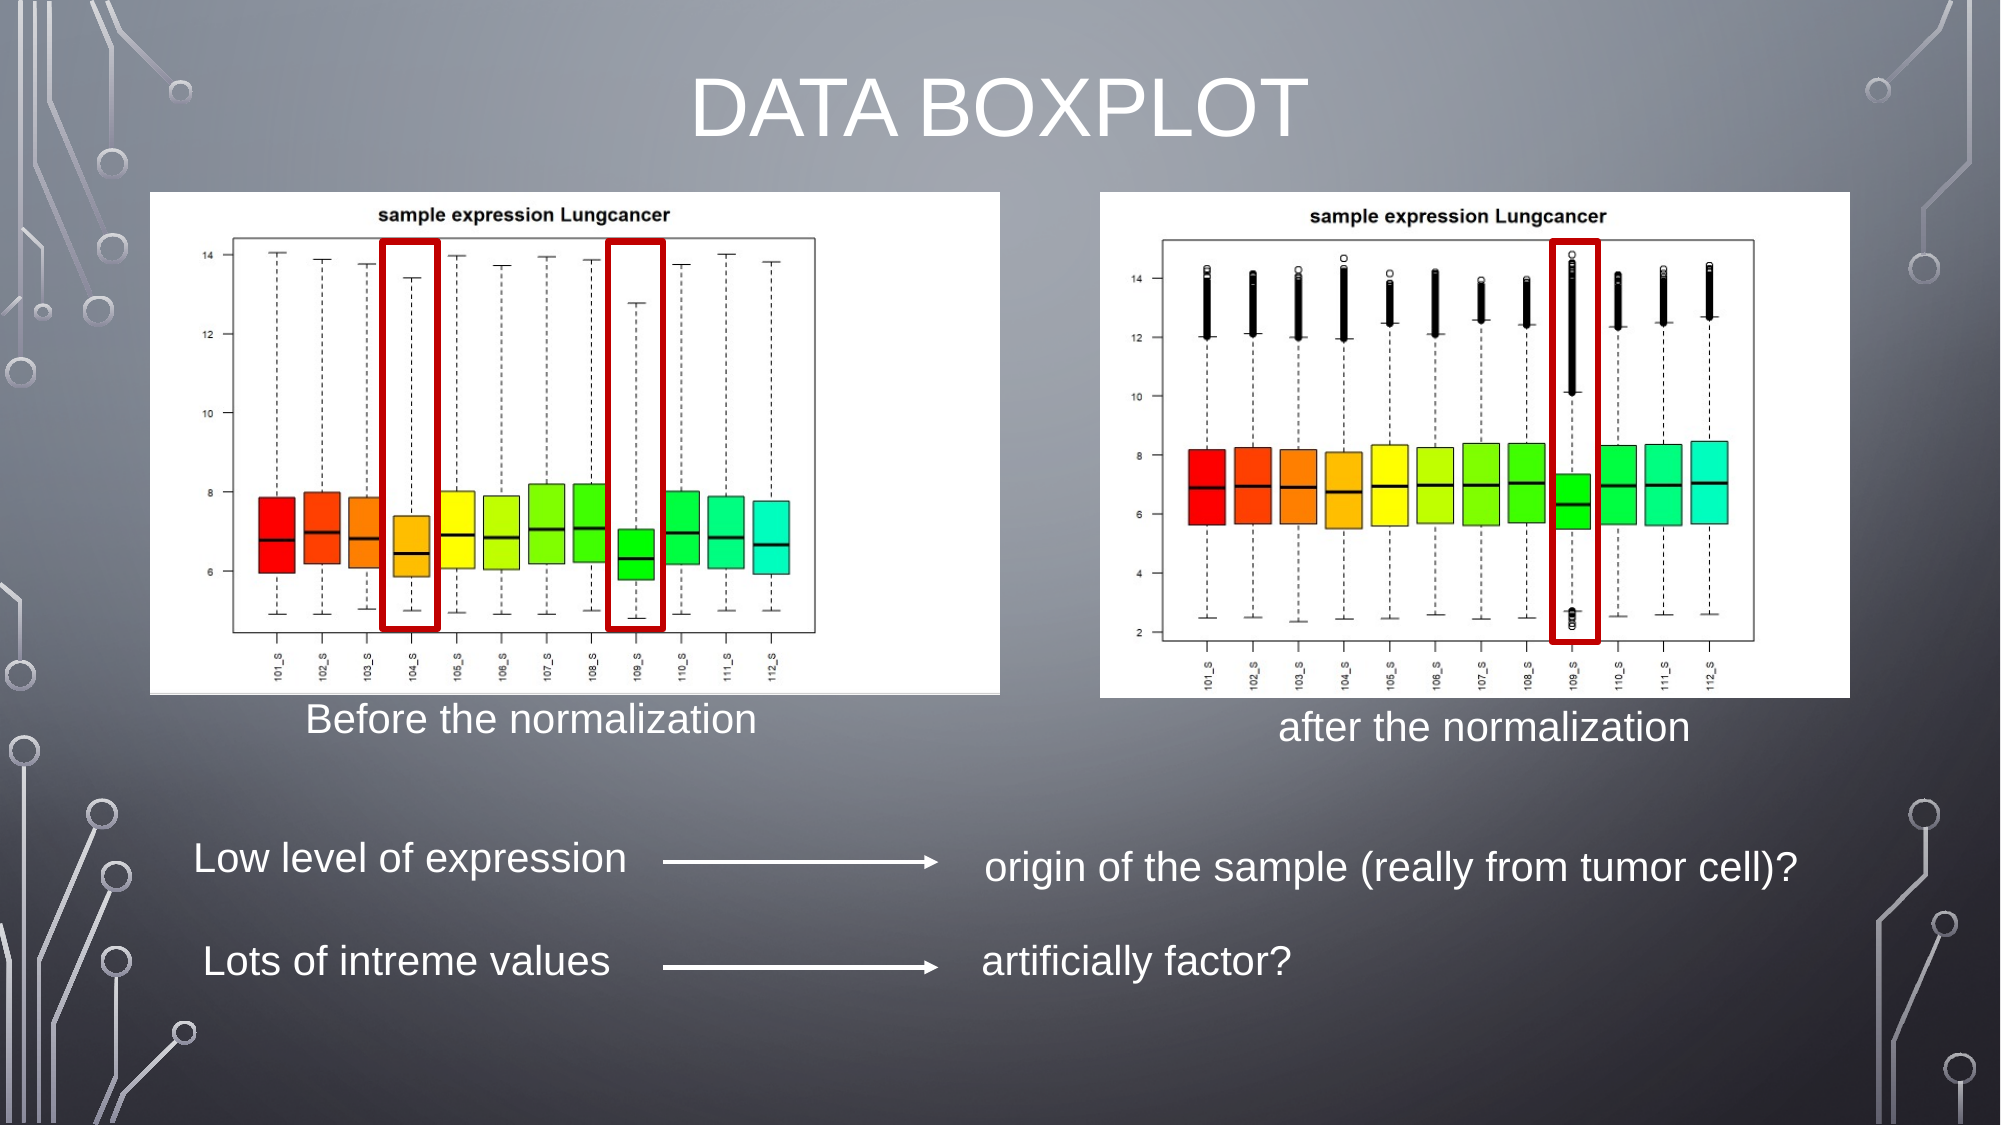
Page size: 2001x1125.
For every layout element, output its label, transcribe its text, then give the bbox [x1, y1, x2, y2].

picture [149, 192, 1001, 696]
text_box artificially factor? [966, 926, 1613, 992]
text_box Data Boxplot [187, 6, 1813, 213]
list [1099, 192, 1851, 699]
text_box Lots of intreme values [187, 926, 649, 992]
text_box after the normalization [1190, 699, 1779, 758]
text_box Before the normalization [233, 696, 841, 749]
text_box Low level of expression [178, 823, 666, 889]
text_box origin of the sample (really from tumor cell)? [969, 832, 1814, 898]
